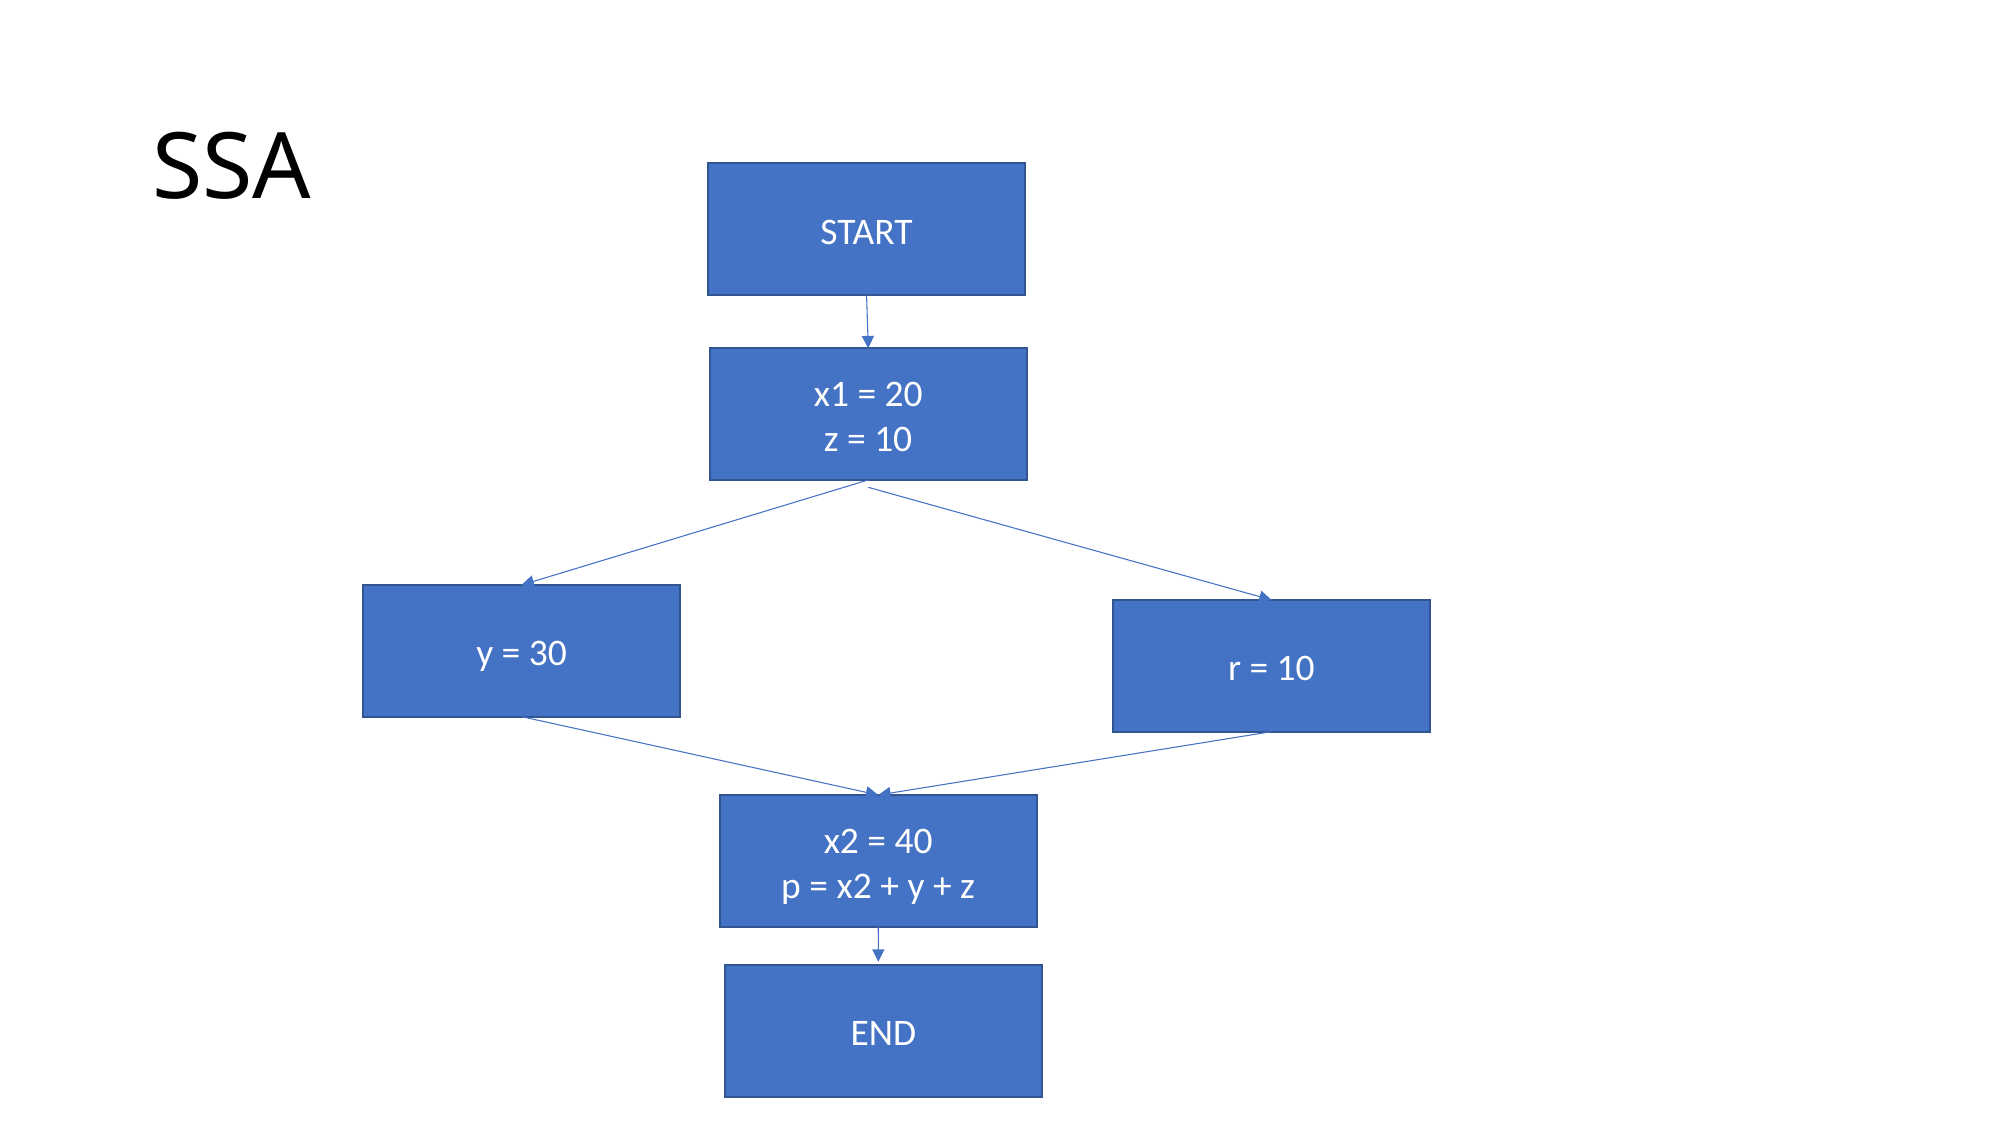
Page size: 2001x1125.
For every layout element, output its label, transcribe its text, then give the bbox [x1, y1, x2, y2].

text_box x2 = 40 p = x2 + y + z [719, 795, 1038, 928]
text_box x1 = 20 z = 10 [709, 347, 1028, 481]
text_box y = 30 [362, 584, 681, 718]
text_box END [724, 964, 1043, 1098]
text_box r = 10 [1112, 599, 1431, 733]
text_box START [707, 162, 1026, 296]
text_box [868, 487, 1272, 600]
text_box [879, 731, 1272, 795]
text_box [521, 479, 869, 585]
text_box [521, 716, 879, 795]
title SSA [137, 59, 1863, 278]
